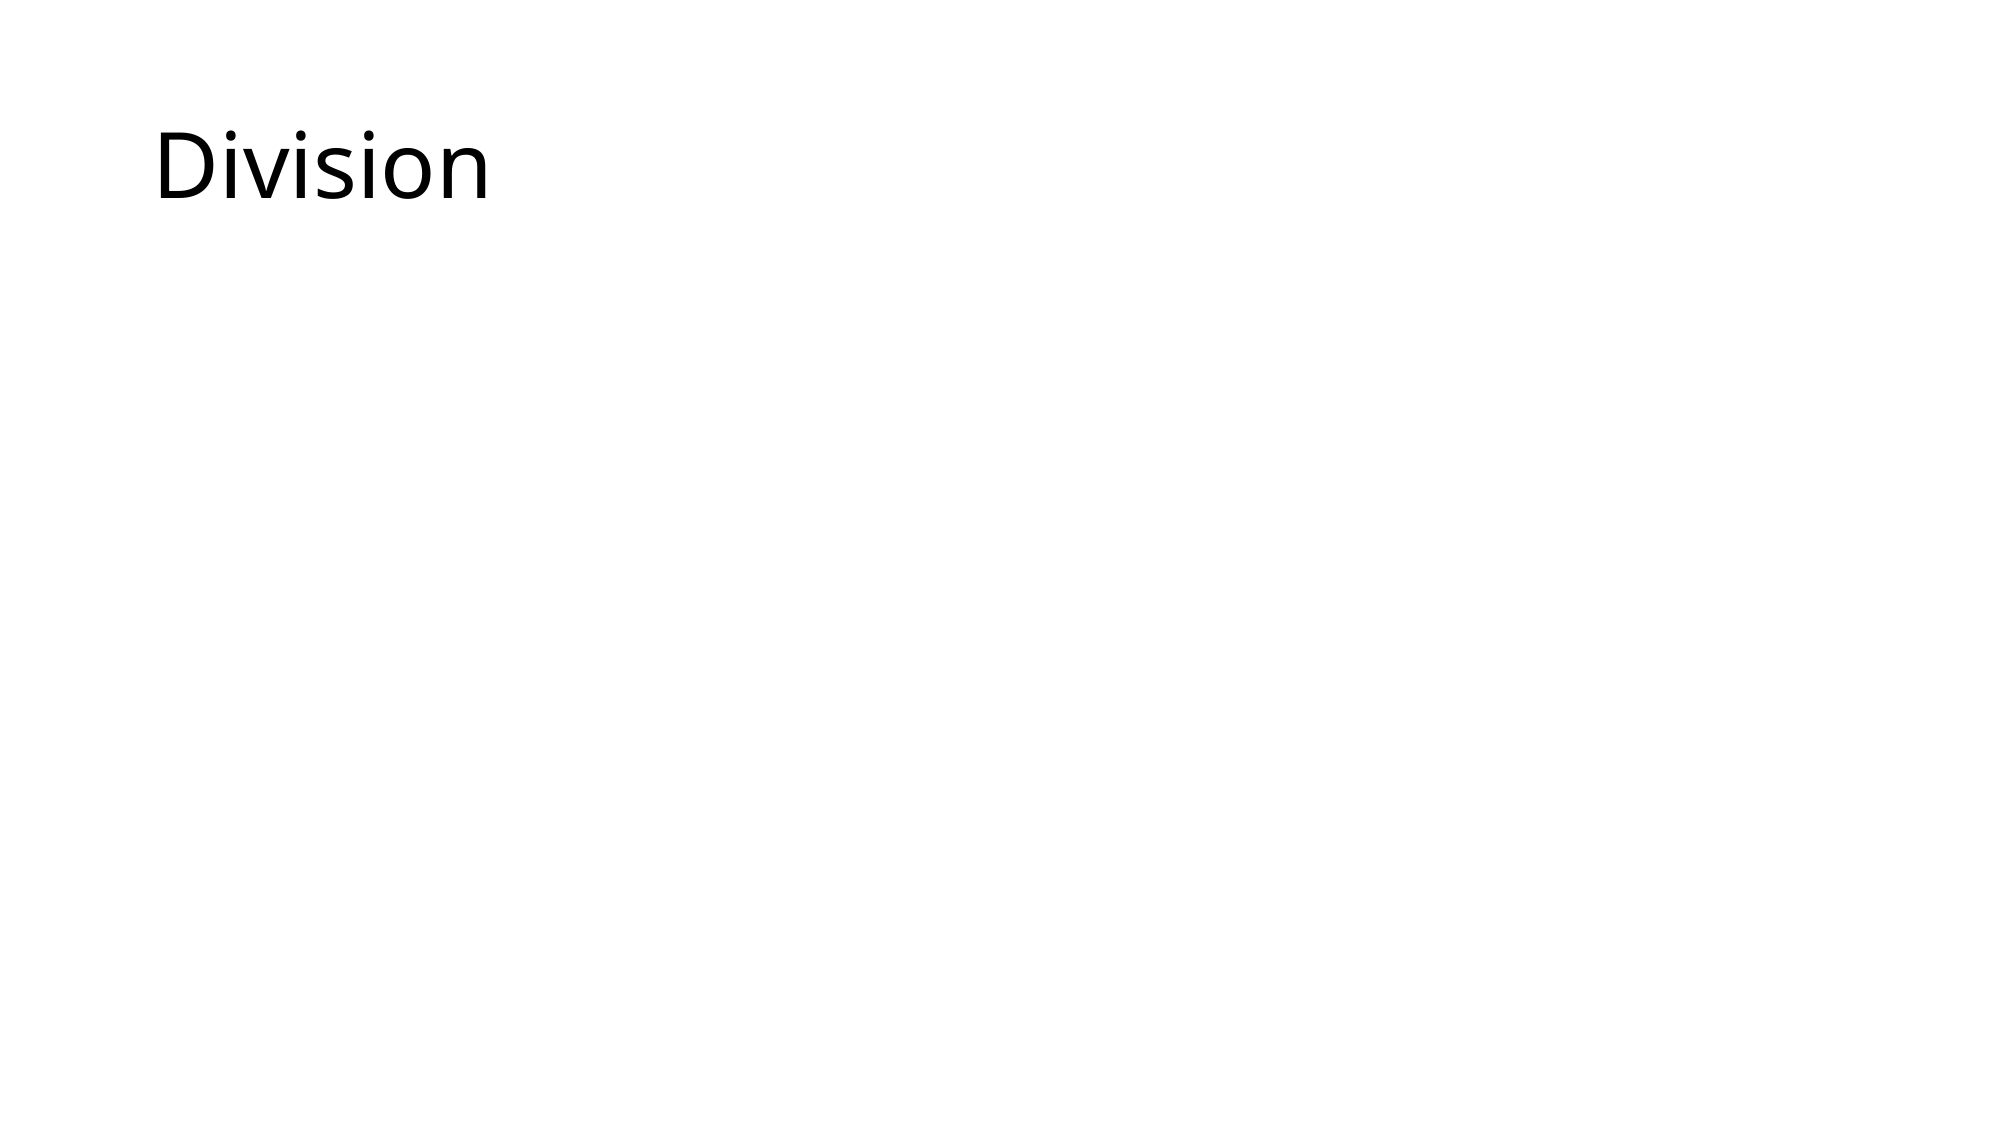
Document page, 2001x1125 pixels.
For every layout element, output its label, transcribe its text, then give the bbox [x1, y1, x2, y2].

title Division [137, 59, 1863, 278]
